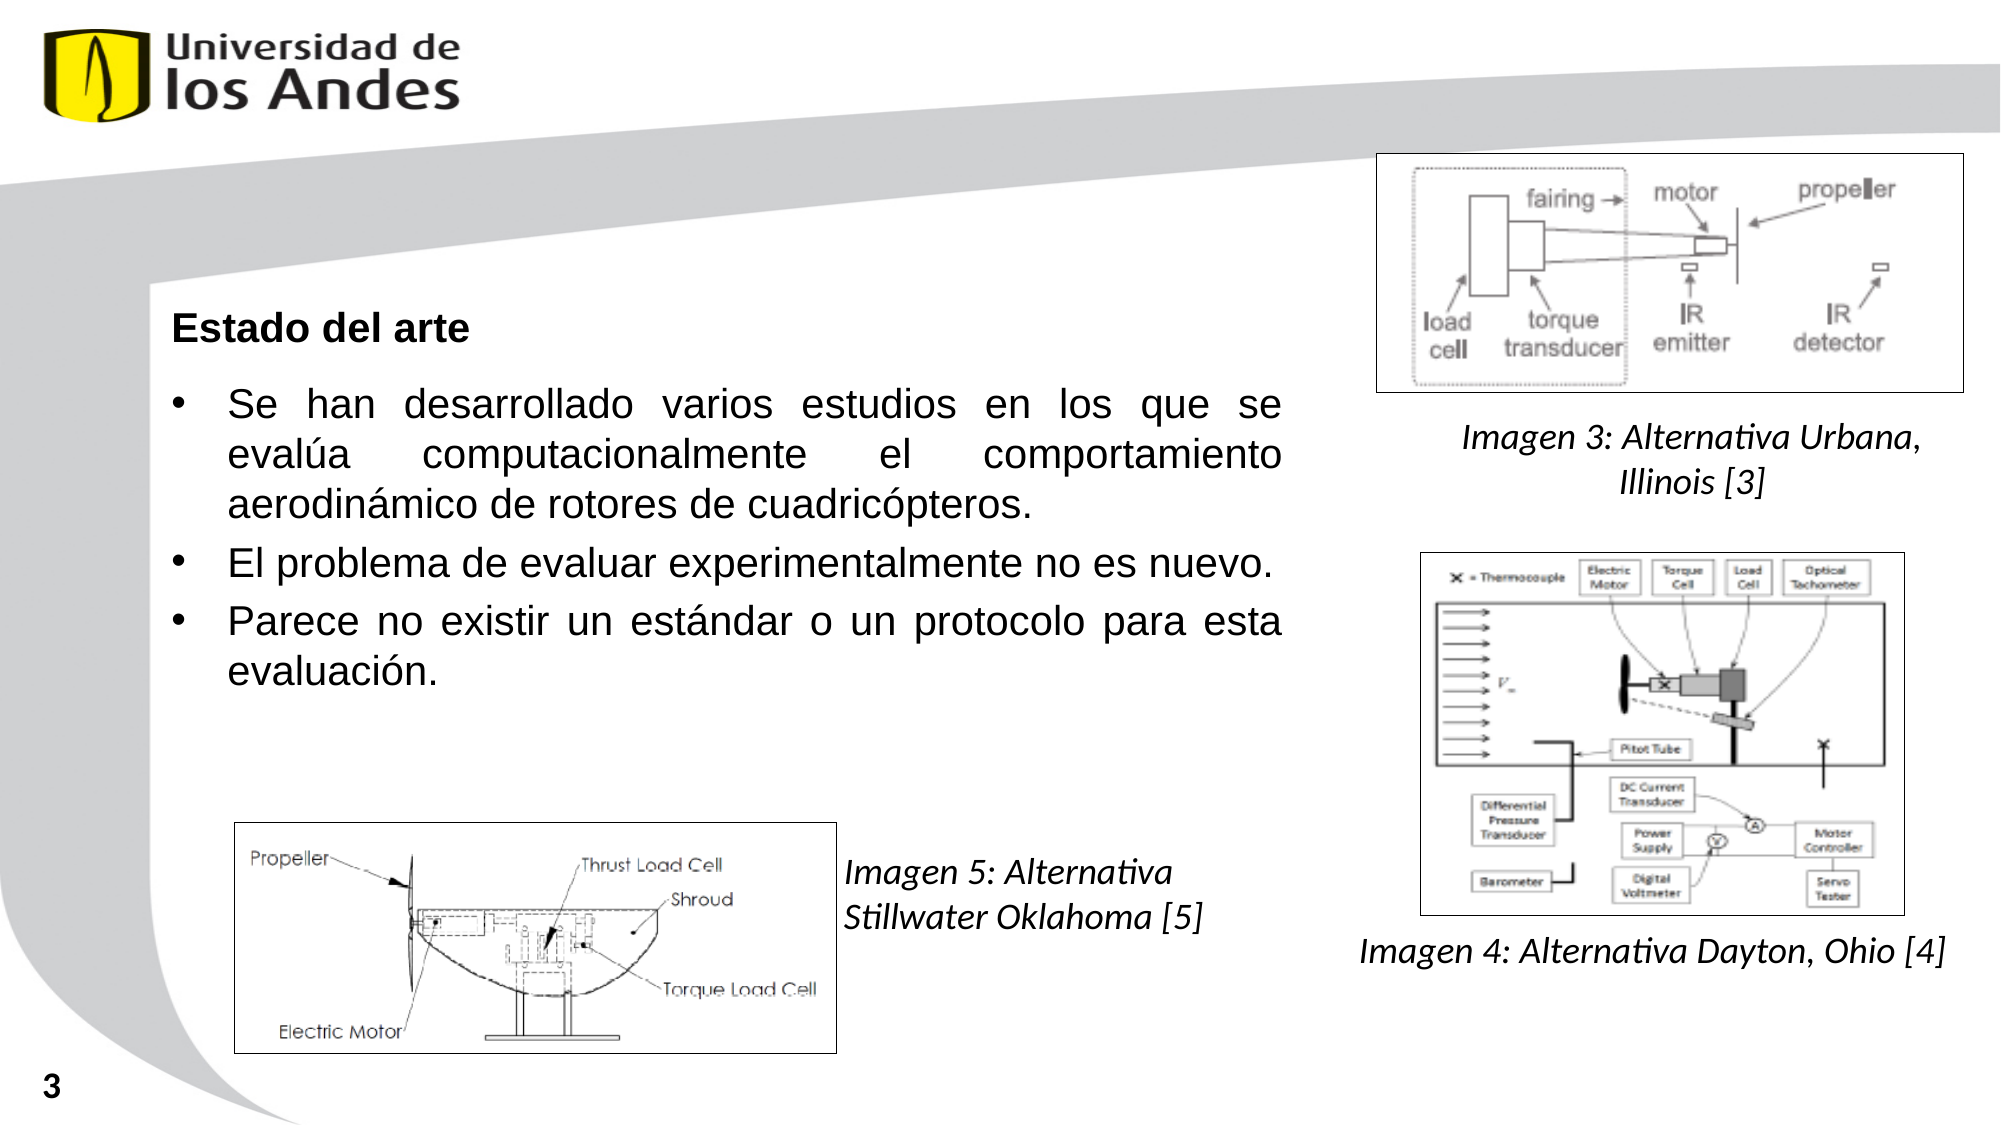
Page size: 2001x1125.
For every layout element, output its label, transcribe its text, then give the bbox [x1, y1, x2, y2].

picture [0, 0, 2001, 1125]
text_box Imagen 5: Alternativa Stillwater Oklahoma [5] [840, 839, 1257, 945]
text_box Imagen 4: Alternativa Dayton, Ohio [4] [1342, 918, 1964, 978]
list Se han desarrollado varios estudios en los que se evalúa computacionalmente el comportamiento aerodinámico de rotores de cuadricópteros. El problema de evaluar experimentalmente no es nuevo. Parece no existir un estándar o un protocolo para esta evaluación. [156, 369, 1299, 733]
title Estado del arte [156, 292, 574, 359]
slide_number 3 [27, 1053, 157, 1114]
text_box Imagen 3: Alternativa Urbana, Illinois [3] [1421, 404, 1964, 510]
